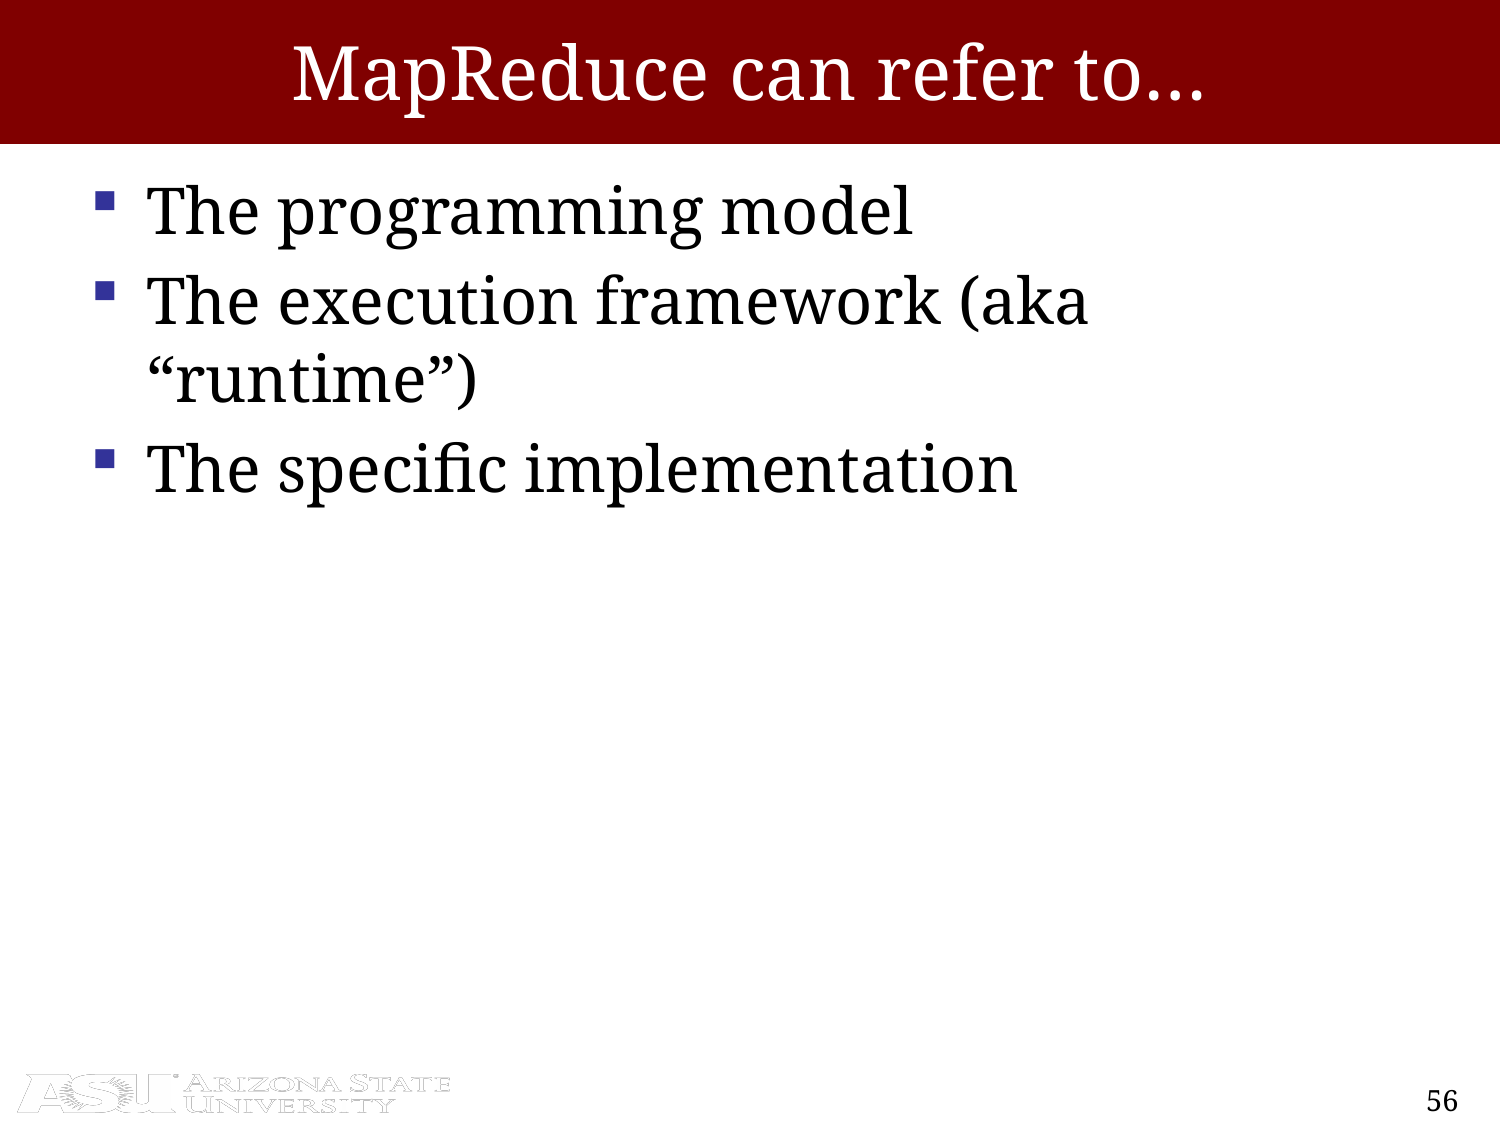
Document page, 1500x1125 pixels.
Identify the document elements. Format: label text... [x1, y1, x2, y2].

list The programming model The execution framework (aka “runtime”) The specific implementation [74, 162, 1426, 1038]
picture [17, 1074, 450, 1113]
slide_number 56 [1143, 1074, 1474, 1121]
title MapReduce can refer to… [74, 11, 1426, 131]
